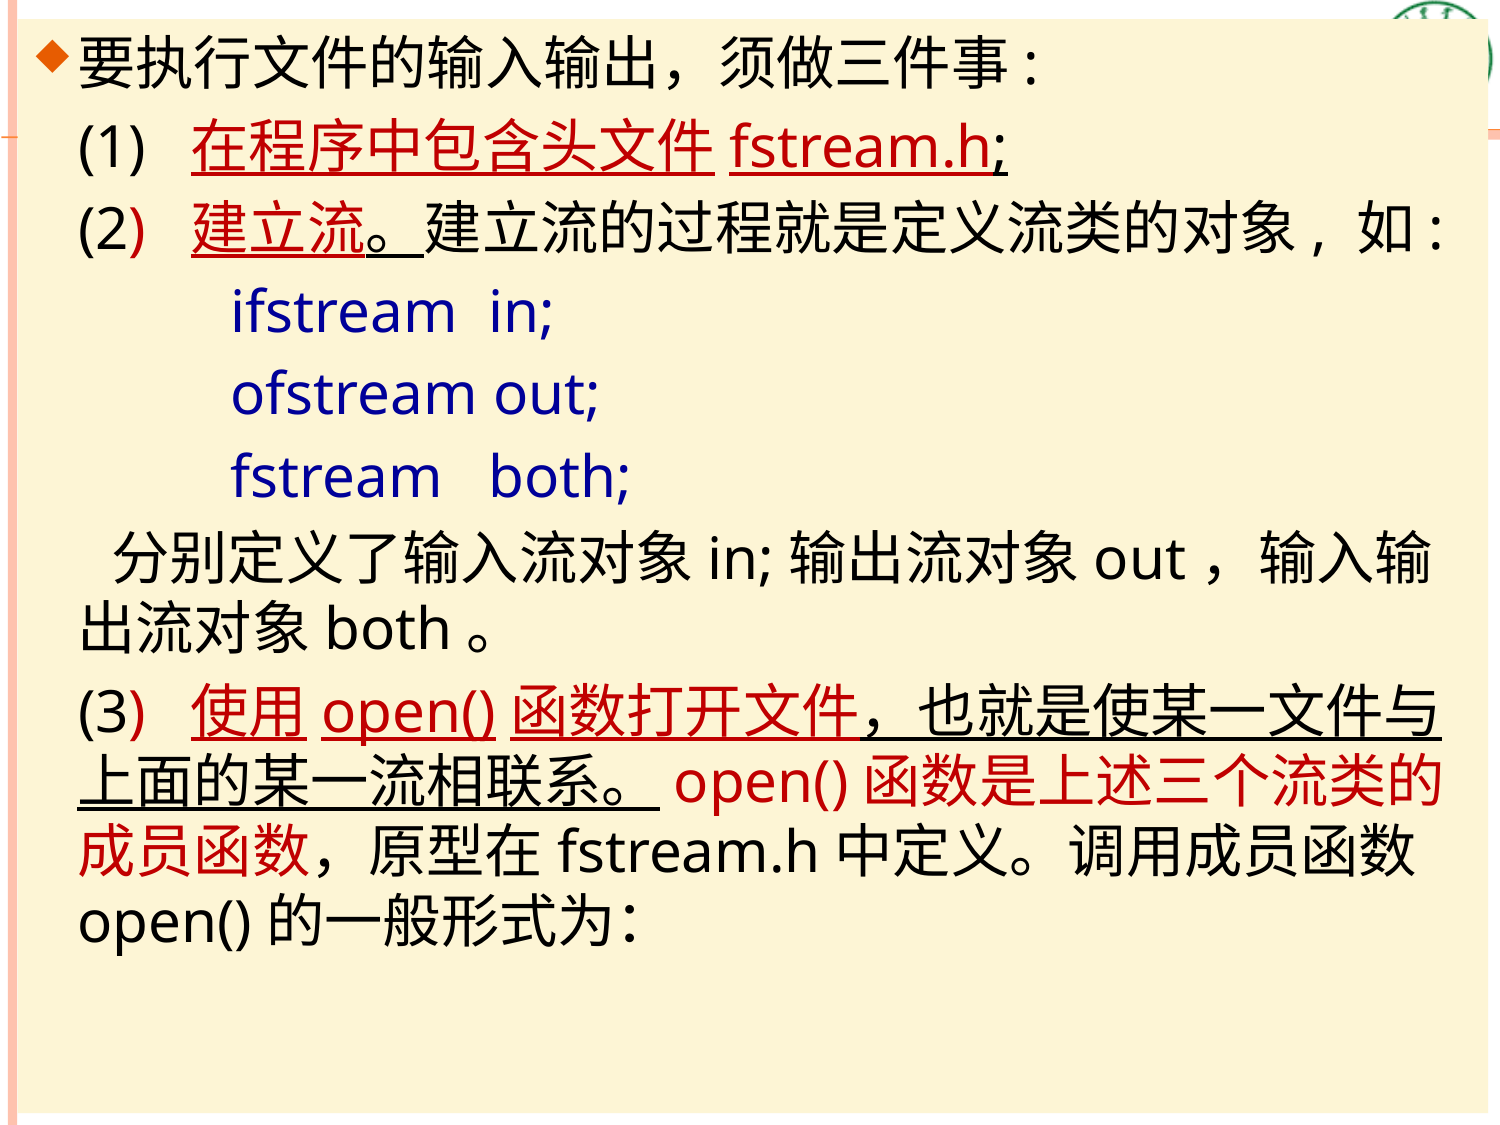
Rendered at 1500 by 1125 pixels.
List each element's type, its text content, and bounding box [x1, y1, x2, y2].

picture [1375, 0, 1500, 118]
list 要执行文件的输入输出，须做三件事: (1) 在程序中包含头文件fstream.h; (2) 建立流。建立流的过程就是定义流类的对象, 如: ifstream in; ofstream out; fstream both; 分别定义了输入流对象in;输出流对象out，输入输出流对象both。 (3) 使用open()函数打开文件，也就是使某一文件与上面的某一流相联系。open()函数是上述三个流类的成员函数，原型在fstream.h中定义。调用成员函数open()的一般形式为： [17, 19, 1489, 1114]
